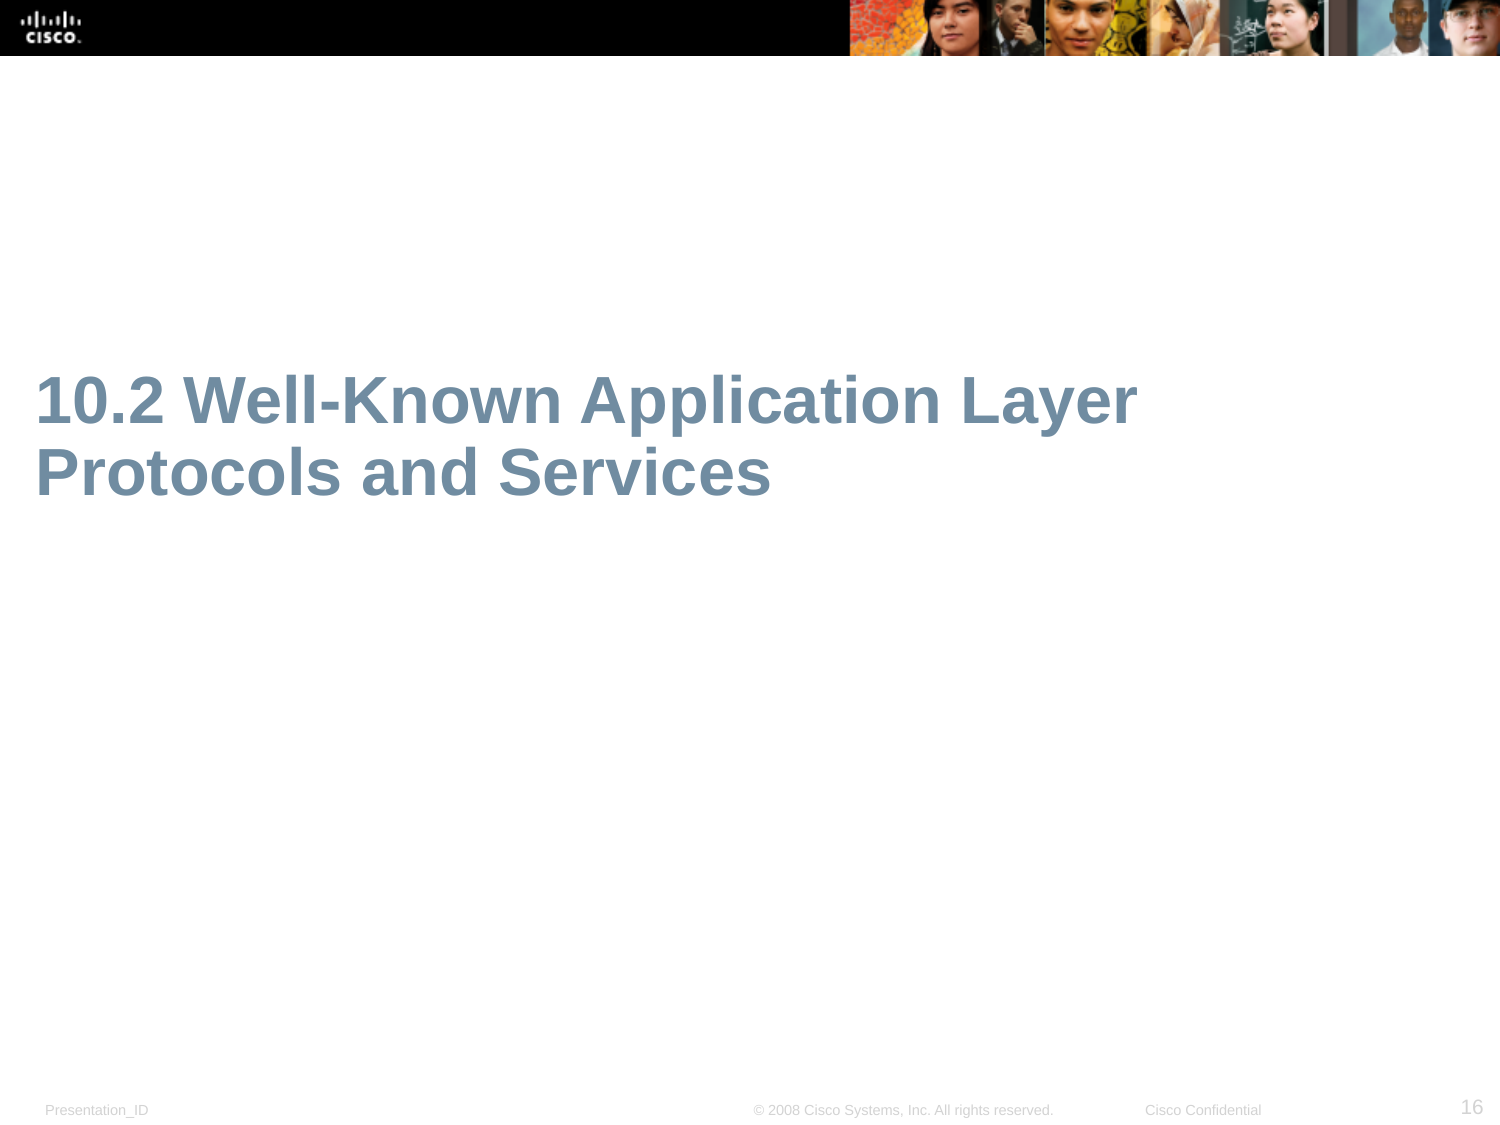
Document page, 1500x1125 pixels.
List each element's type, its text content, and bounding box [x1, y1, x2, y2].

picture [0, 0, 1500, 56]
title 10.2 Well-Known Application Layer Protocols and Services [22, 378, 1462, 517]
